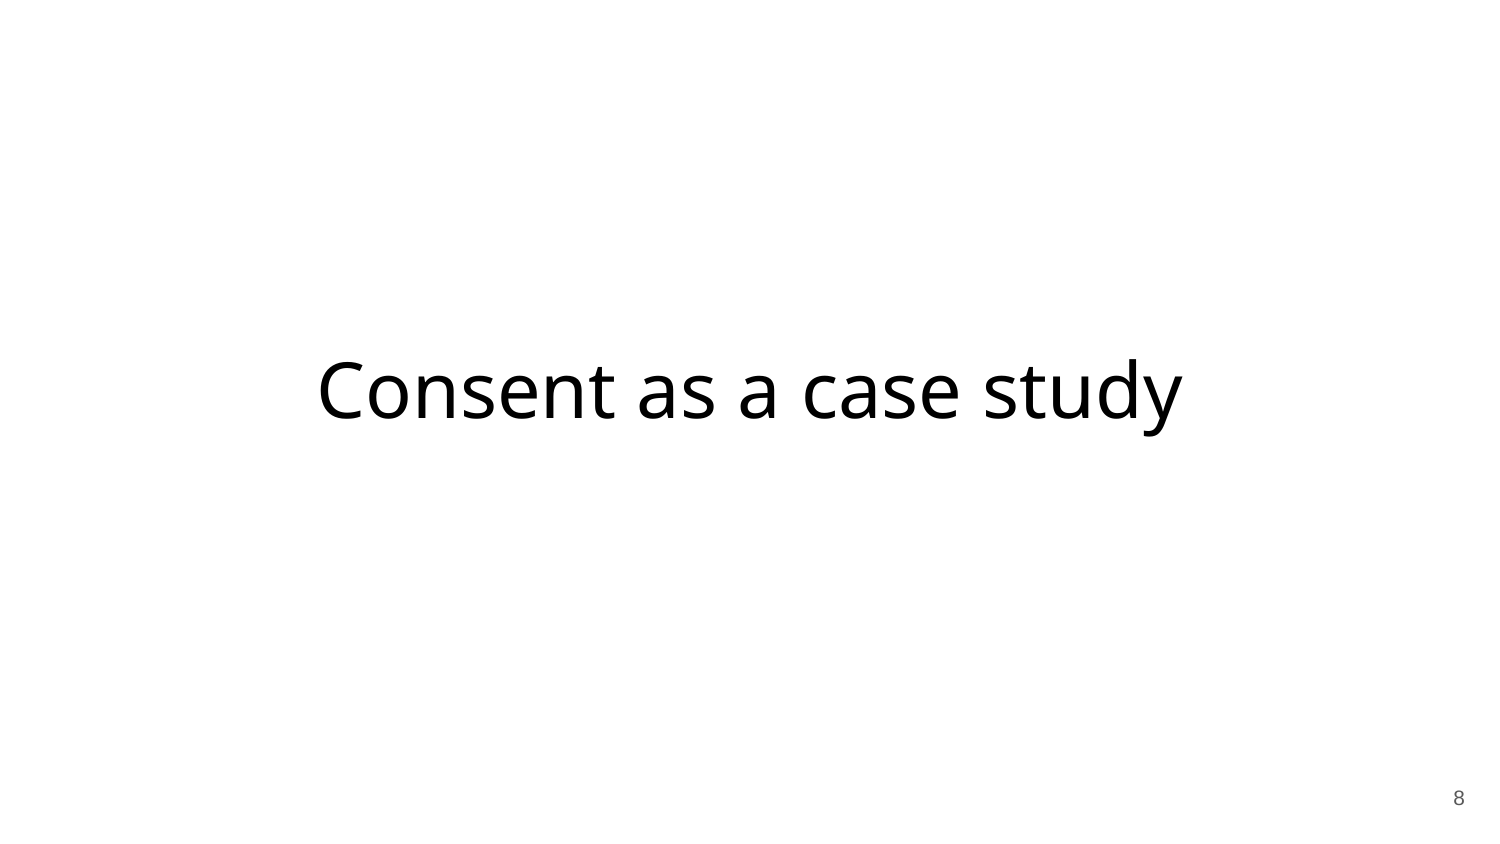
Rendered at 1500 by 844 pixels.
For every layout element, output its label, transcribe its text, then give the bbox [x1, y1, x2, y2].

title Consent as a case study [51, 340, 1449, 435]
slide_number ‹#› [1389, 764, 1480, 830]
